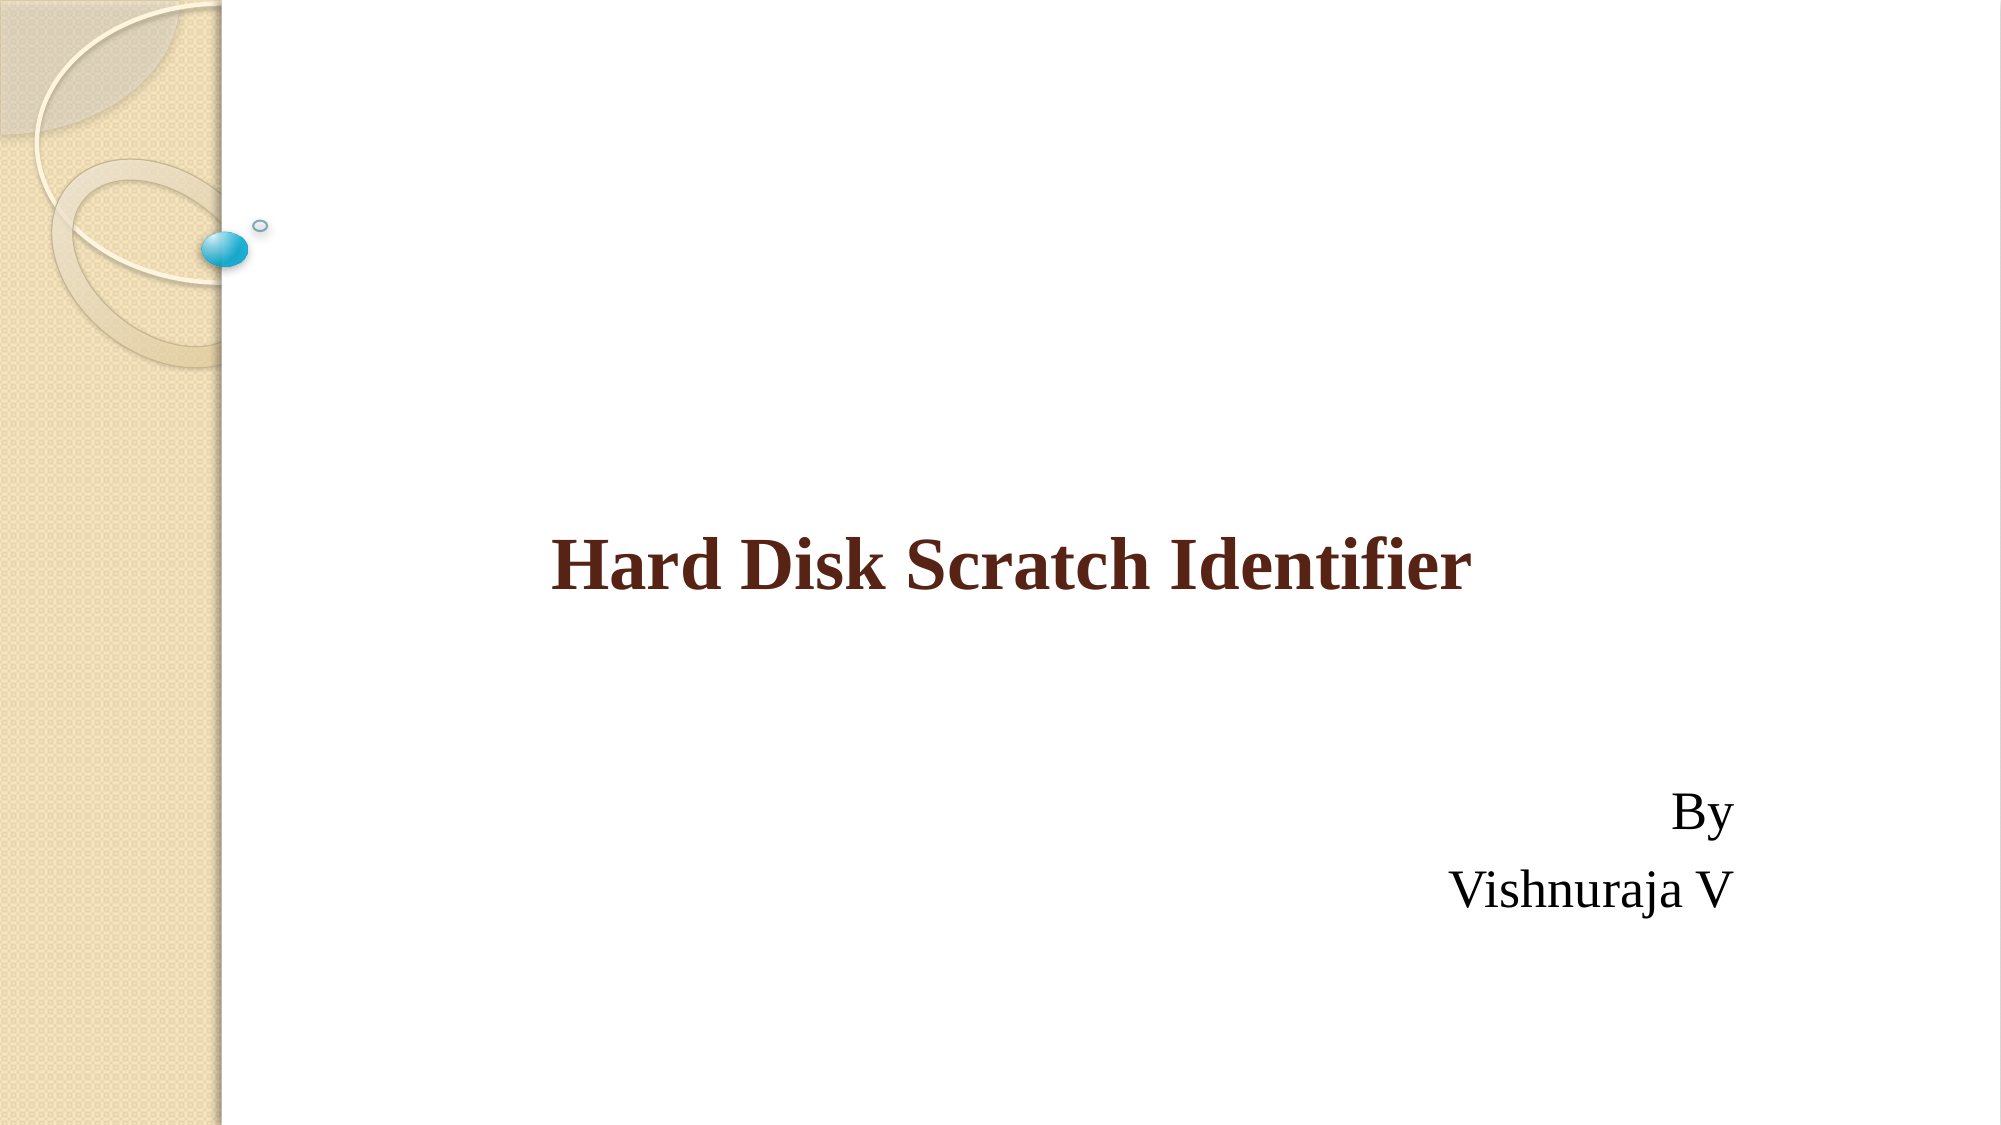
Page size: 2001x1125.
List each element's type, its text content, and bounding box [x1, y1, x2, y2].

title Hard Disk Scratch Identifier [87, 411, 1938, 612]
subtitle By Vishnuraja V [249, 767, 1750, 969]
